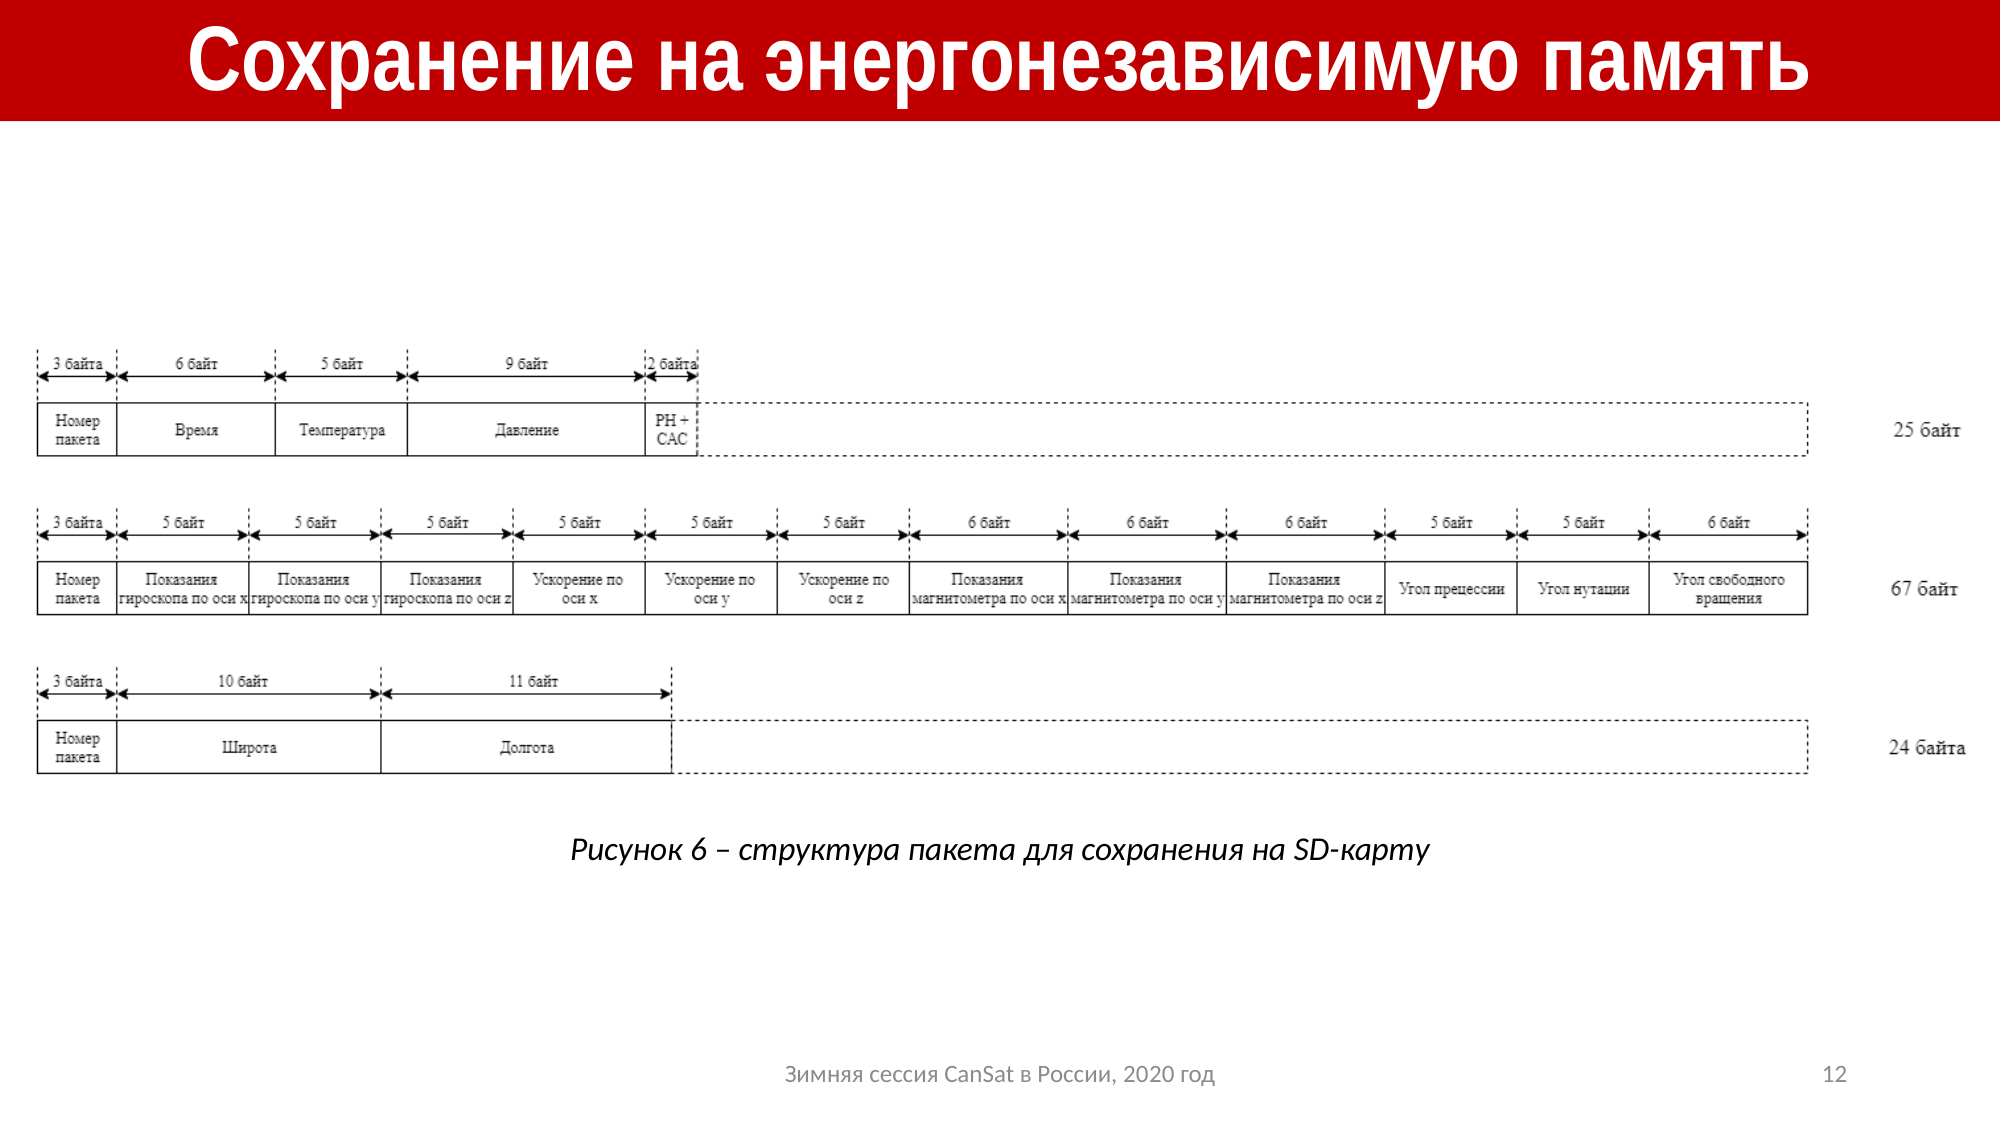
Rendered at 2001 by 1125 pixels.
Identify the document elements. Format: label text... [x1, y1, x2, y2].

text_box Рисунок 6 – структура пакета для сохранения на SD-карту [555, 820, 1445, 875]
picture [0, 323, 2000, 802]
text_box Сохранение на энергонезависимую память [0, 0, 2000, 122]
slide_number 12 [1412, 1042, 1863, 1103]
footer Зимняя сессия CanSat в России, 2020 год [662, 1042, 1338, 1103]
